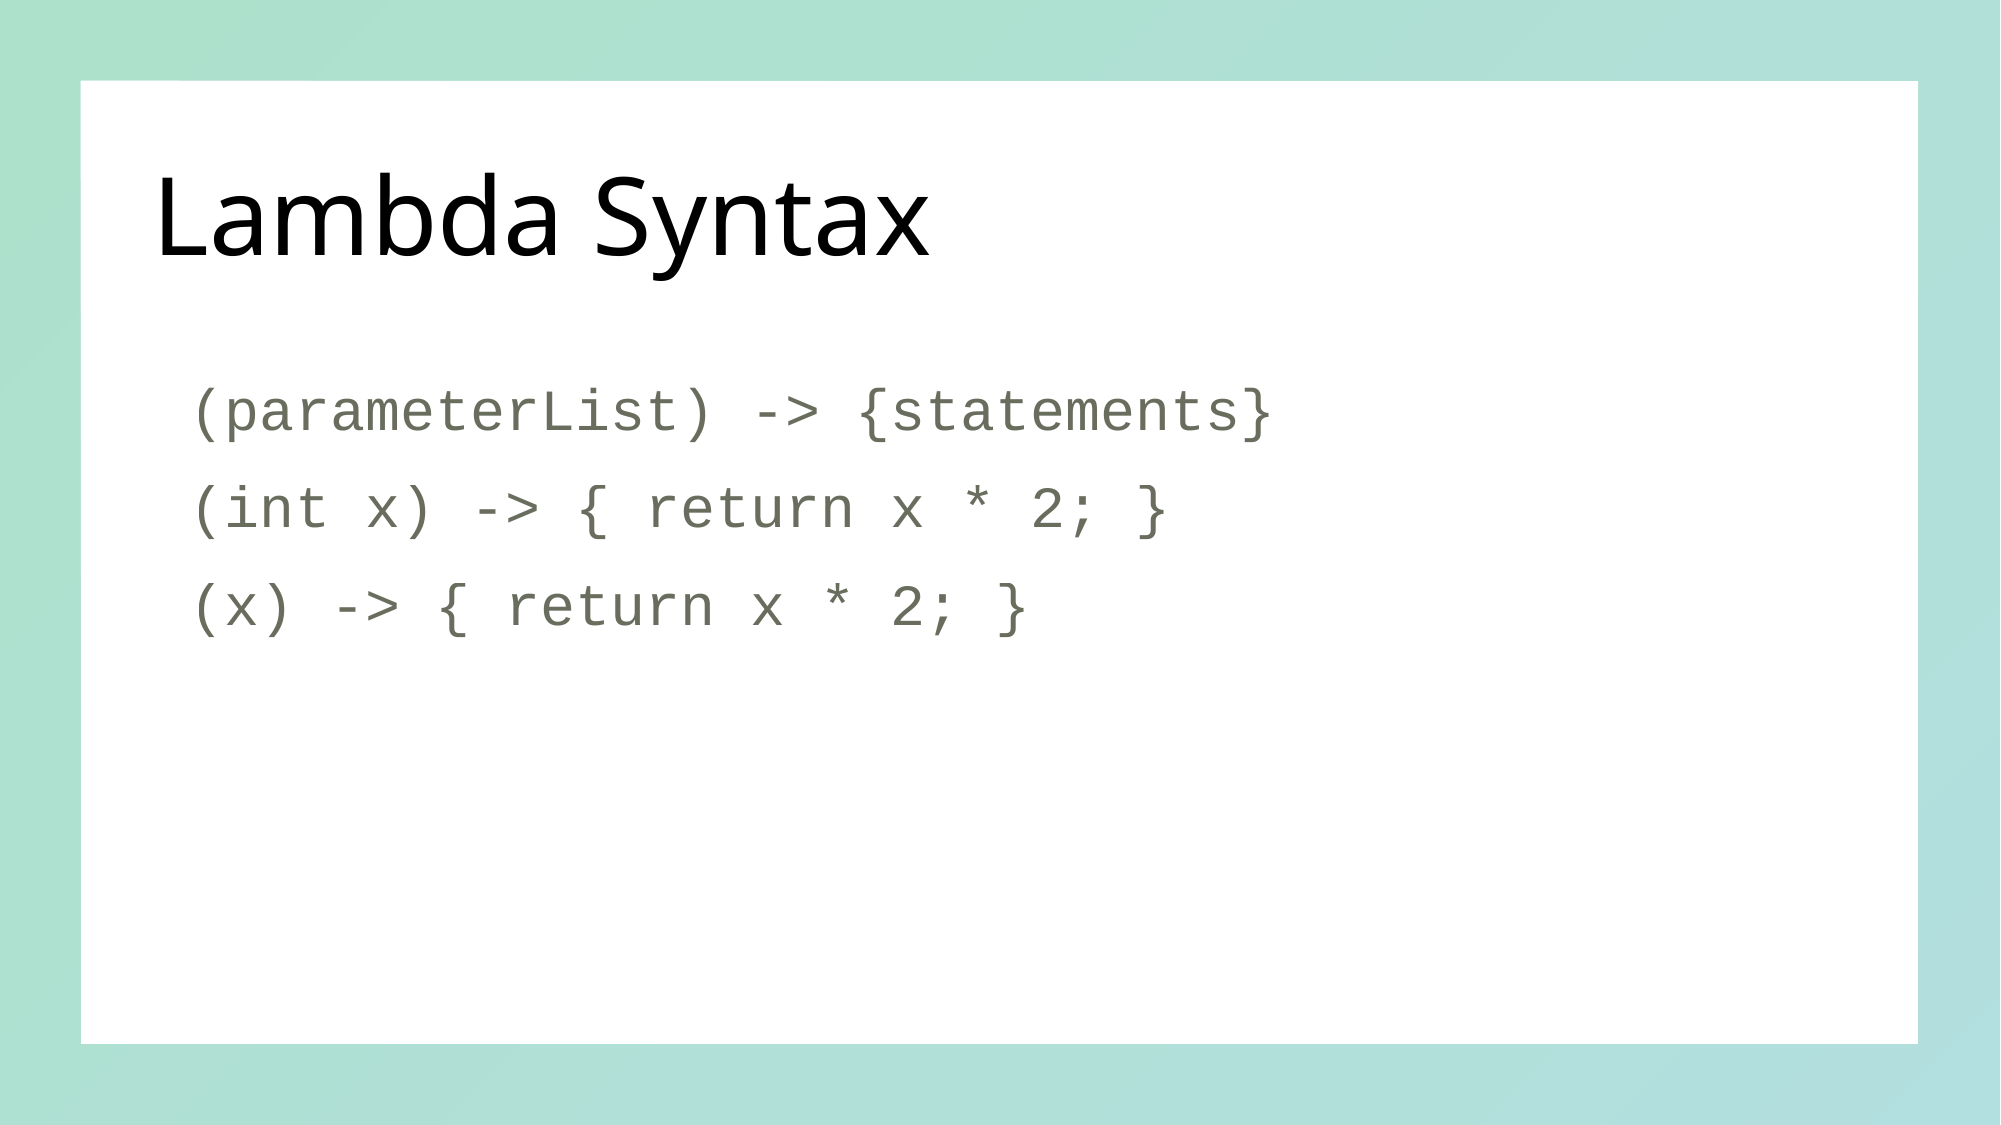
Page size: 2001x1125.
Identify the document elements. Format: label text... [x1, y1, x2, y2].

title Lambda Syntax [137, 111, 1863, 330]
list (parameterList) -> {statements} (int x) -> { return x * 2; } (x) -> { return x * 2; } [137, 357, 1863, 1014]
